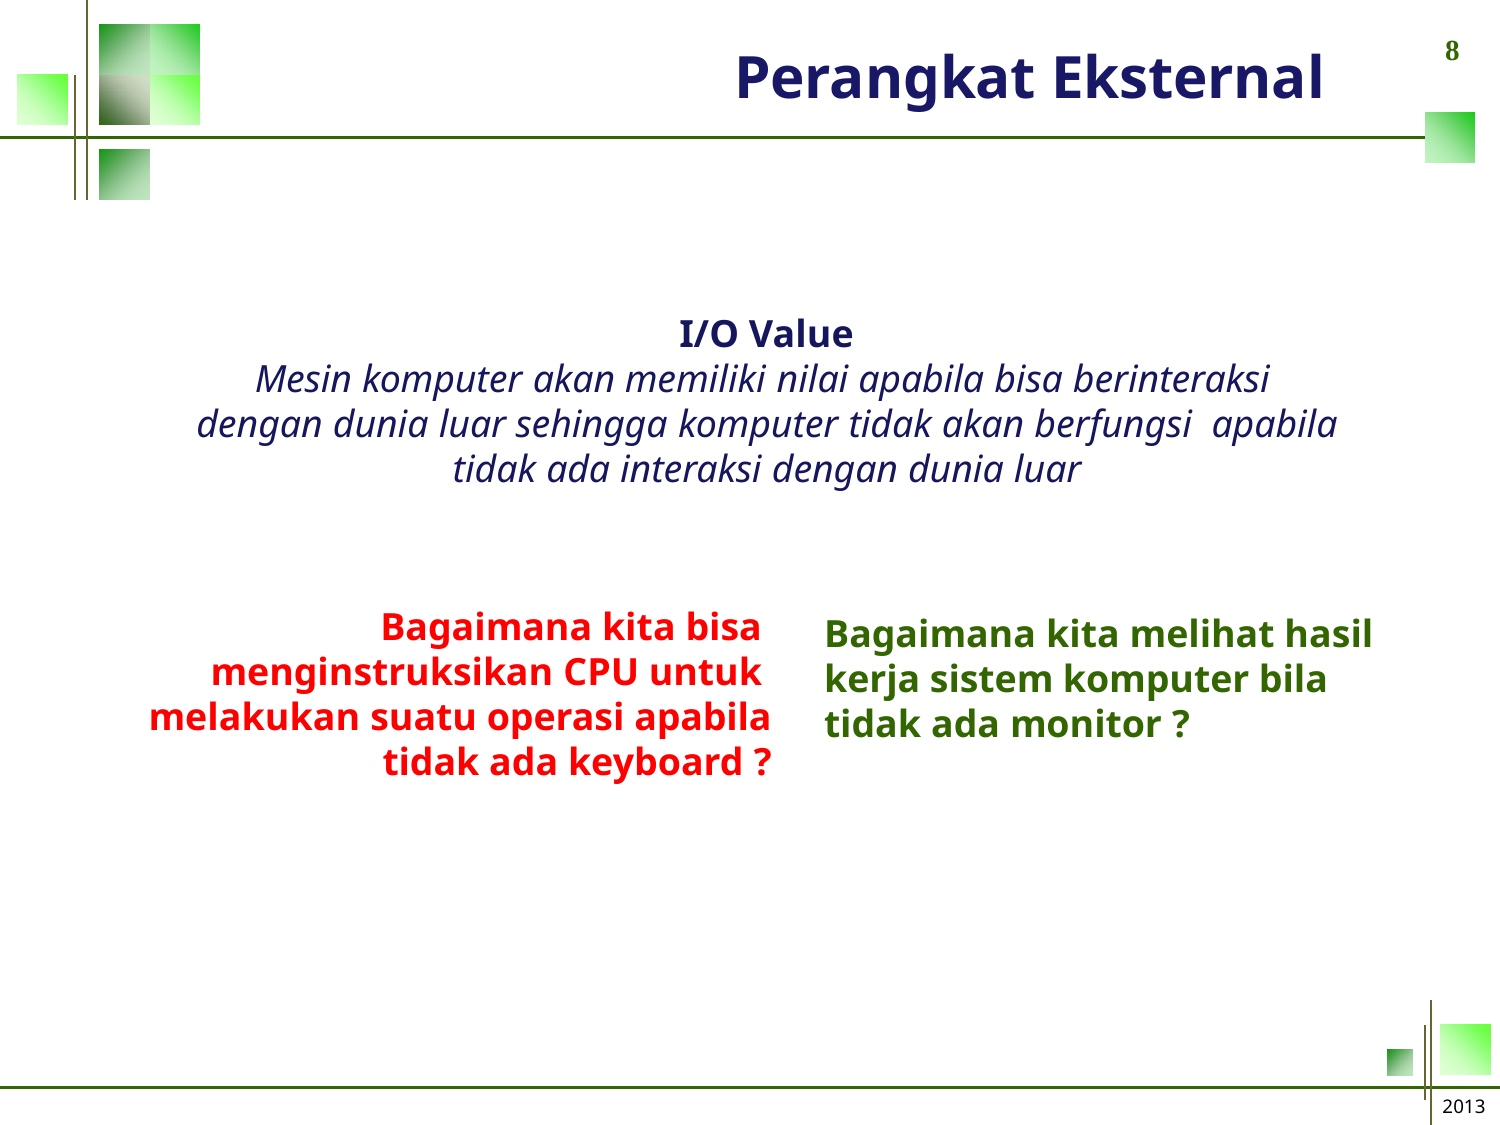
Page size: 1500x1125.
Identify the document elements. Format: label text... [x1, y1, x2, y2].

picture [17, 74, 68, 125]
slide_number 2013 [1440, 1092, 1493, 1125]
text_box I/O Value Mesin komputer akan memiliki nilai apabila bisa berinteraksi dengan dunia luar sehingga komputer tidak akan berfungsi apabila tidak ada interaksi dengan dunia luar [193, 307, 1340, 490]
picture [1387, 1049, 1413, 1076]
picture [1425, 112, 1475, 163]
text_box Bagaimana kita bisa menginstruksikan CPU untuk melakukan suatu operasi apabila tidak ada keyboard ? [71, 601, 773, 784]
title Perangkat Eksternal [732, 38, 1401, 229]
text_box Bagaimana kita melihat hasil kerja sistem komputer bila tidak ada monitor ? [822, 608, 1438, 746]
picture [99, 149, 150, 200]
picture [99, 24, 200, 125]
picture [1440, 1024, 1491, 1075]
text_box 8 [1443, 29, 1462, 67]
